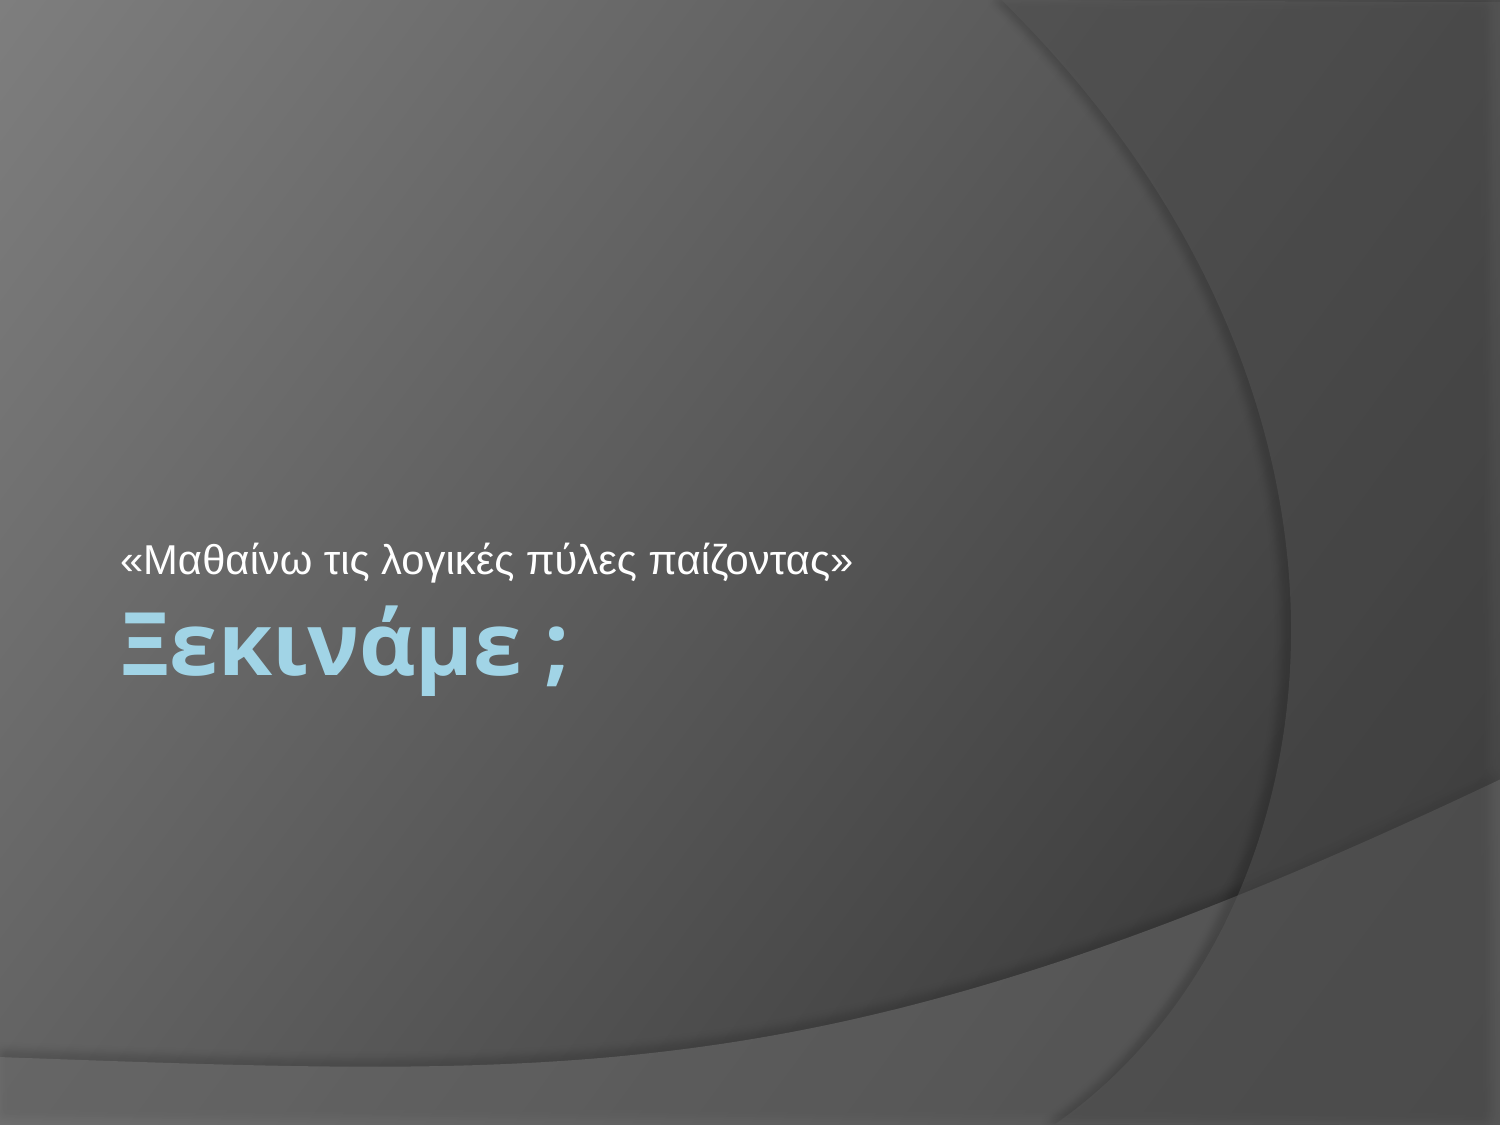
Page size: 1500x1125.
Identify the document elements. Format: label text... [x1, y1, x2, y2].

list «Μαθαίνω τις λογικές πύλες παίζοντας» [112, 407, 1200, 583]
title Ξεκινάμε ; [112, 587, 1200, 888]
